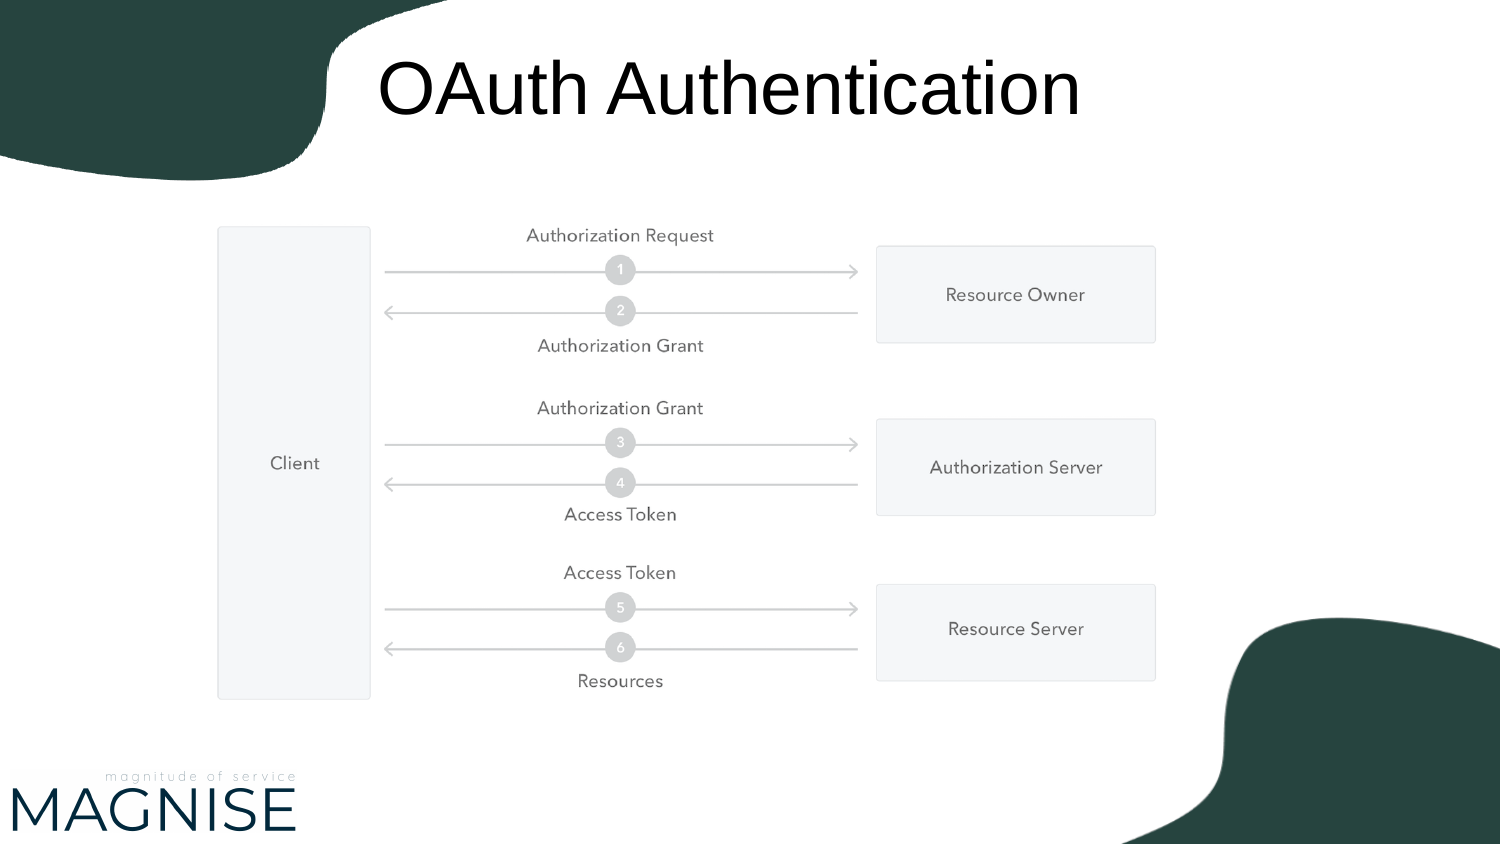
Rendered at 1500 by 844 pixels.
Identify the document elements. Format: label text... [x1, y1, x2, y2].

picture [10, 768, 298, 834]
text_box OAuth Authentication [463, 24, 1477, 160]
picture [0, 0, 460, 185]
picture [165, 186, 1500, 844]
